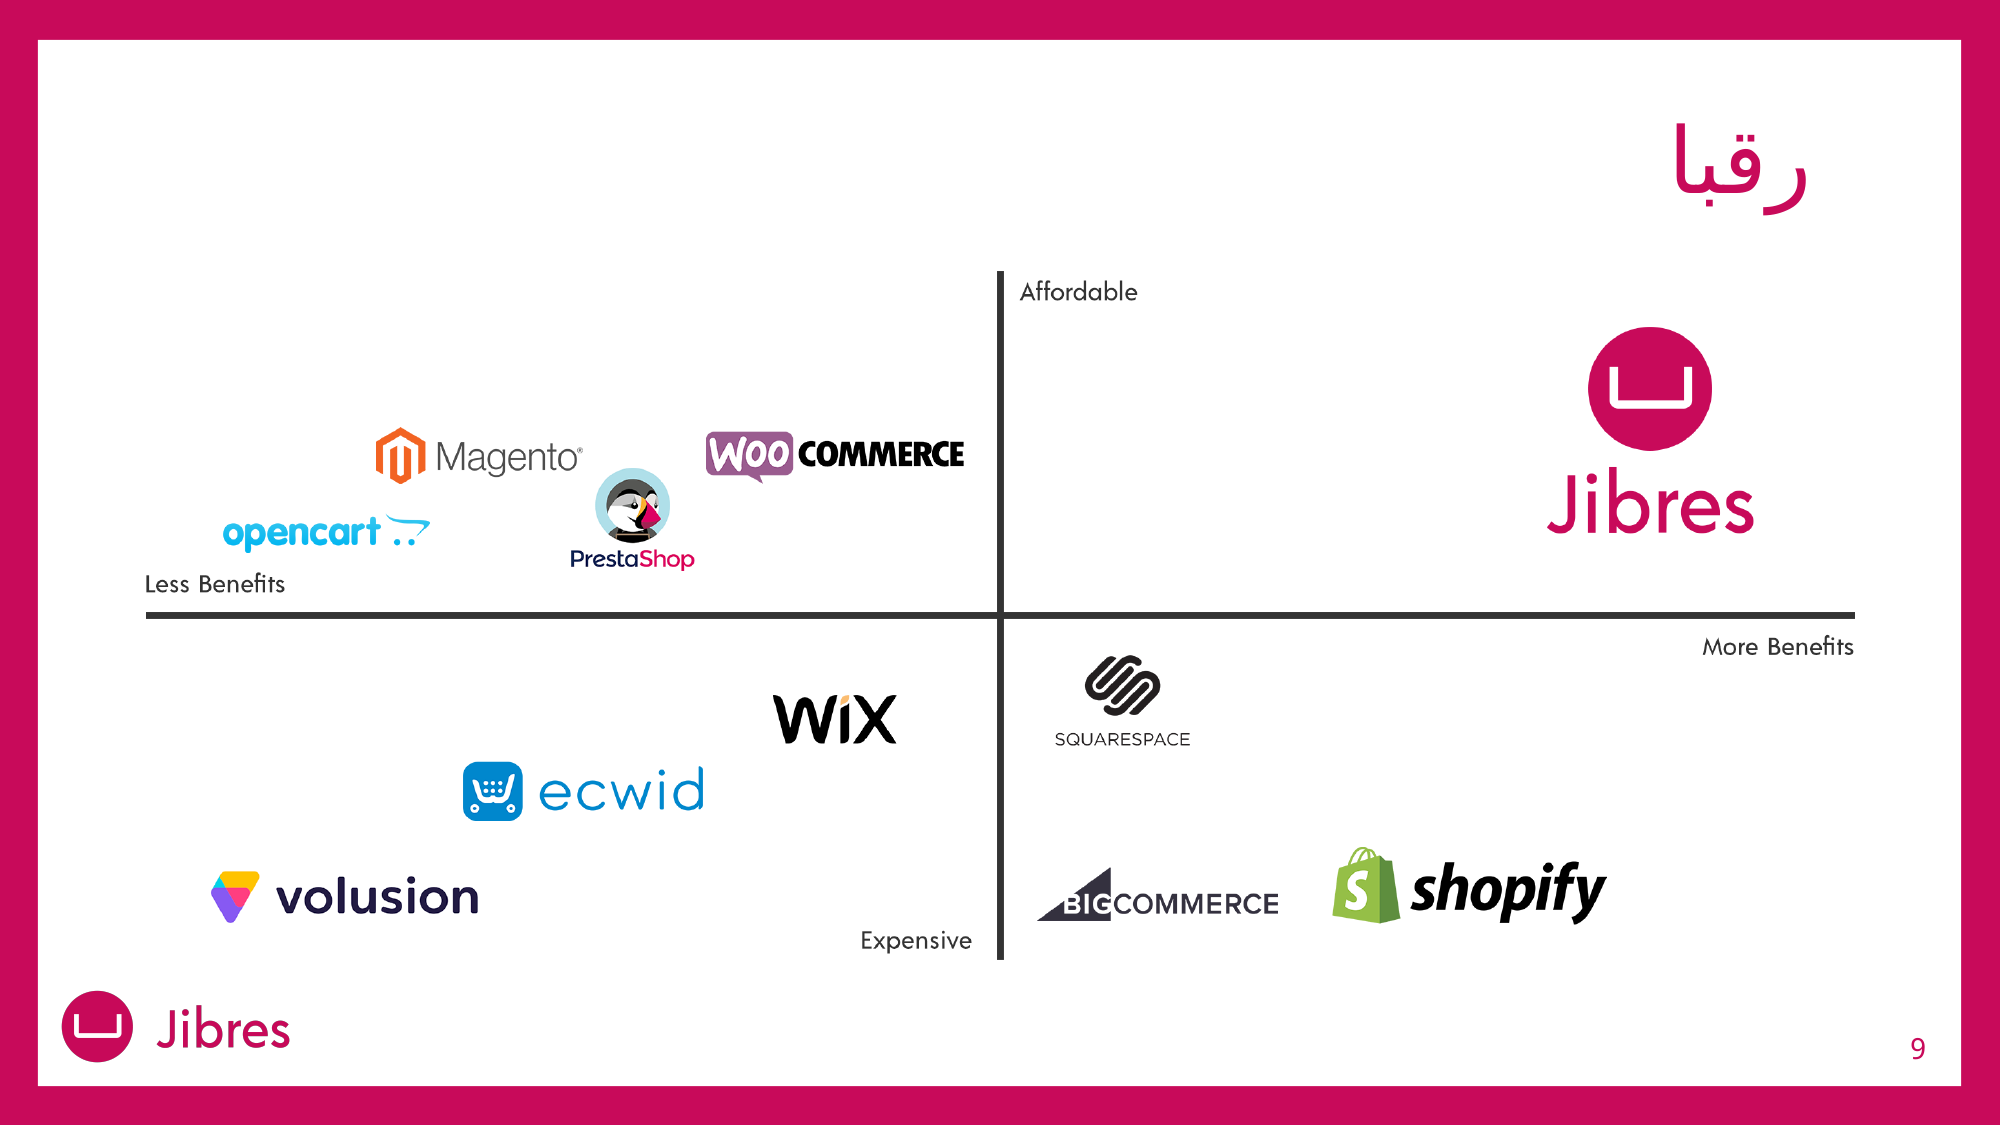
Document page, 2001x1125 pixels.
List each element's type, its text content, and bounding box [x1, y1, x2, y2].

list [118, 242, 1882, 988]
picture [38, 967, 313, 1086]
title رقبا [173, 80, 1827, 234]
